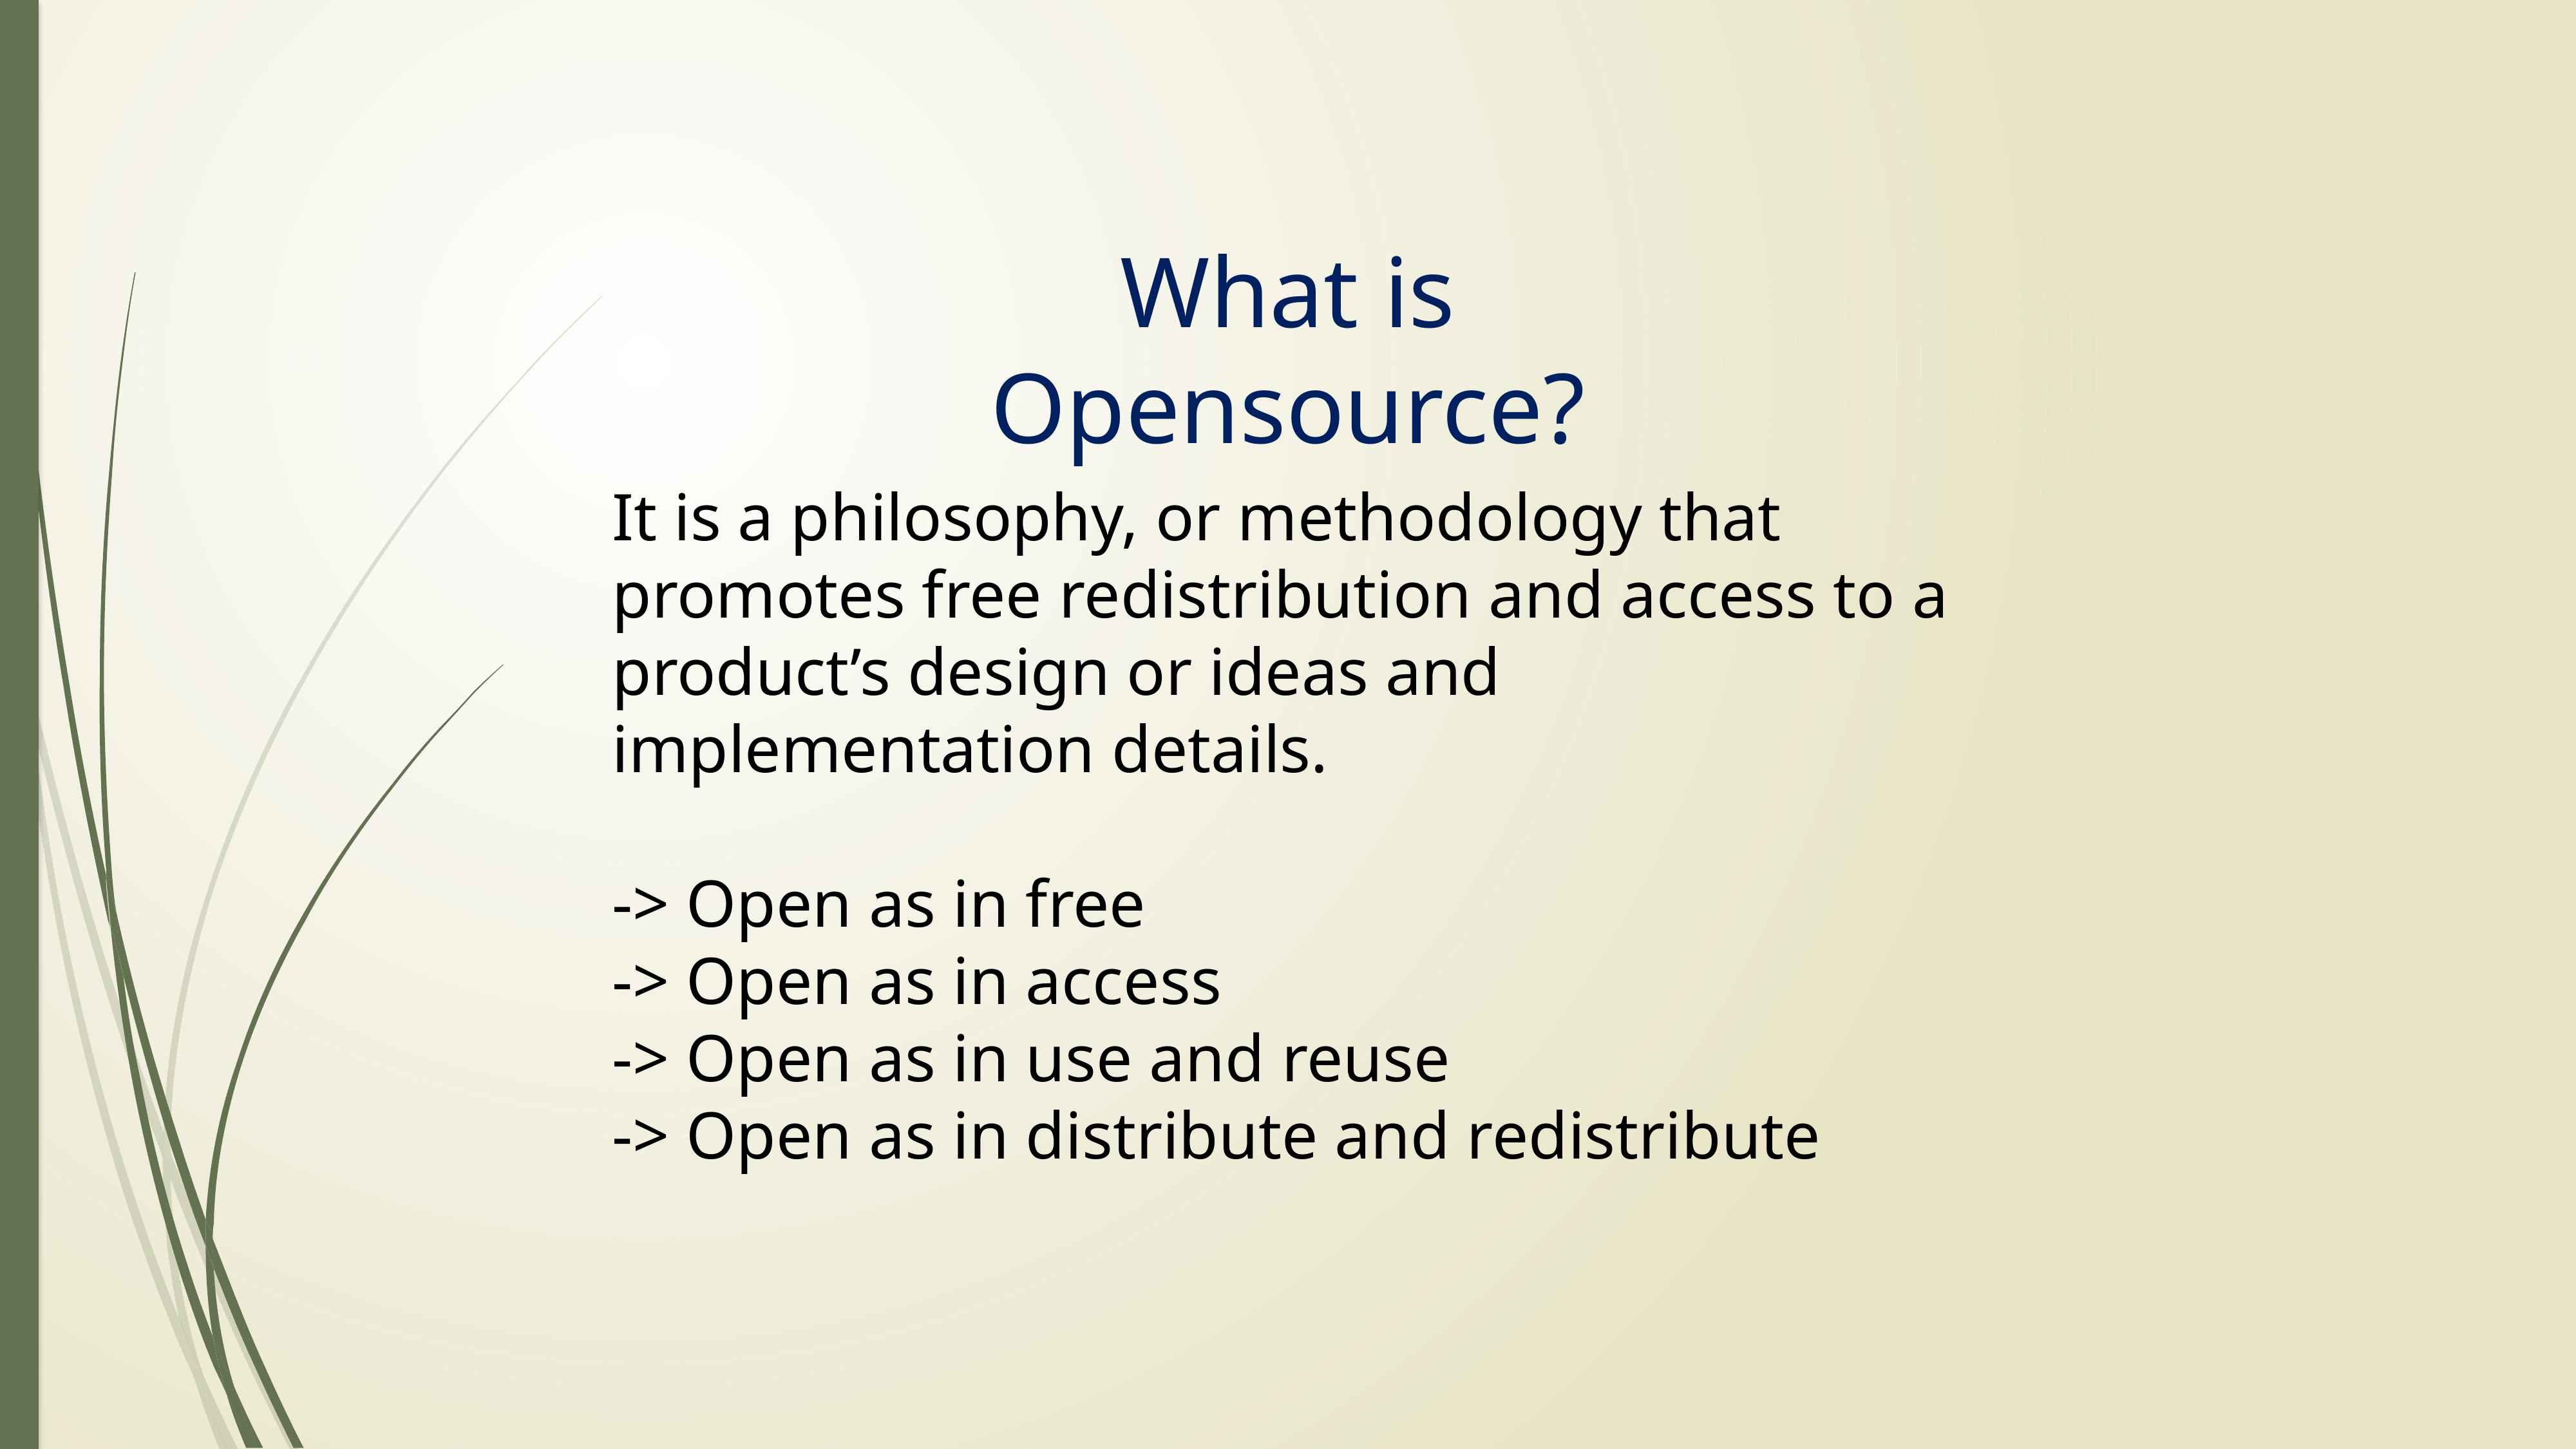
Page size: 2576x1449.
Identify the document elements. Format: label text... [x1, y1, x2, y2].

title It is a philosophy, or methodology that promotes free redistribution and access to a product’s design or ideas and implementation details. -> Open as in free -> Open as in access -> Open as in use and reuse -> Open as in distribute and redistribute [602, 466, 1974, 1228]
title What is Opensource? [832, 221, 1744, 359]
